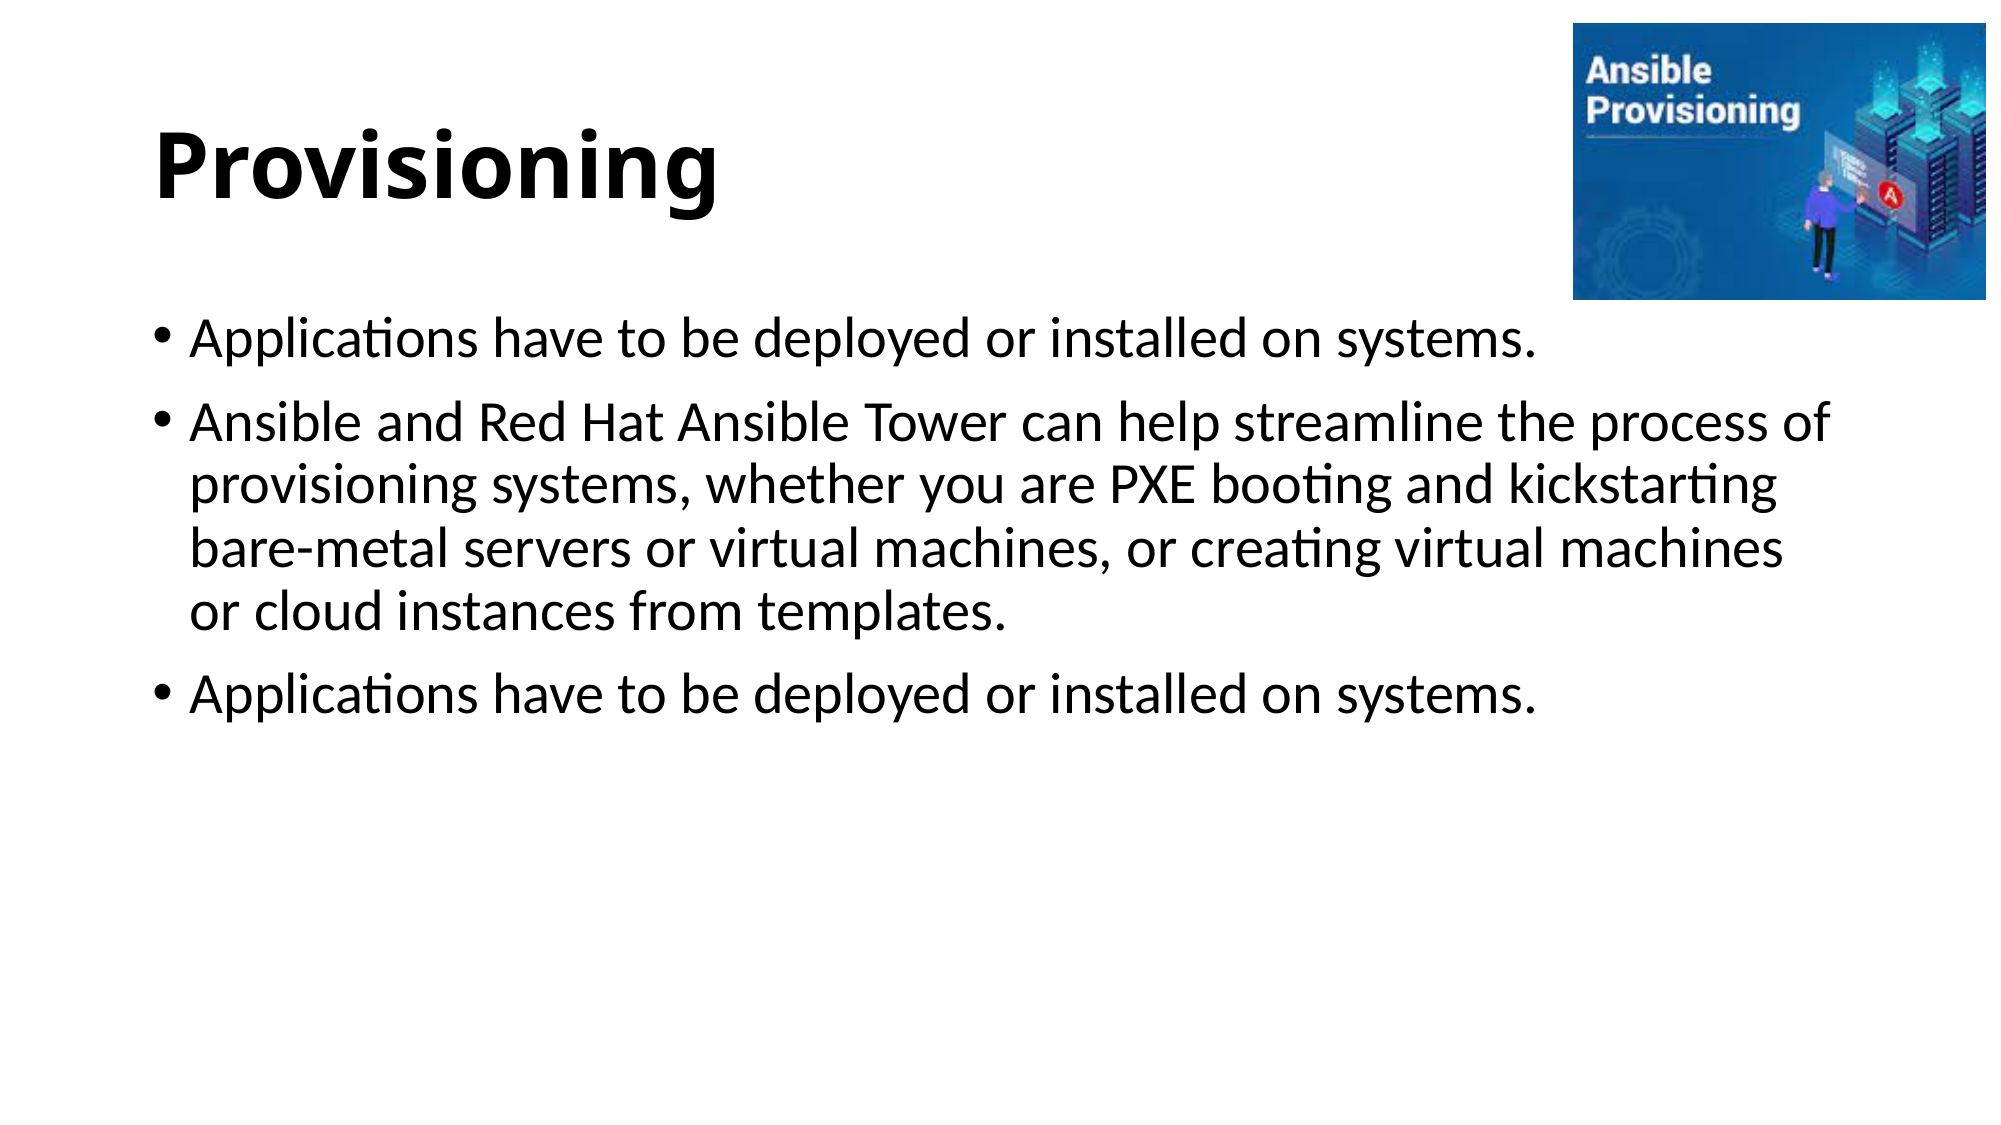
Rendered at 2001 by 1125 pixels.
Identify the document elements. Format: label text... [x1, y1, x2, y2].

title Provisioning [137, 59, 1573, 278]
list Applications have to be deployed or installed on systems. Ansible and Red Hat Ansible Tower can help streamline the process of provisioning systems, whether you are PXE booting and kickstarting bare-metal servers or virtual machines, or creating virtual machines or cloud instances from templates. Applications have to be deployed or installed on systems. [137, 299, 1863, 1014]
picture [1573, 23, 1986, 300]
